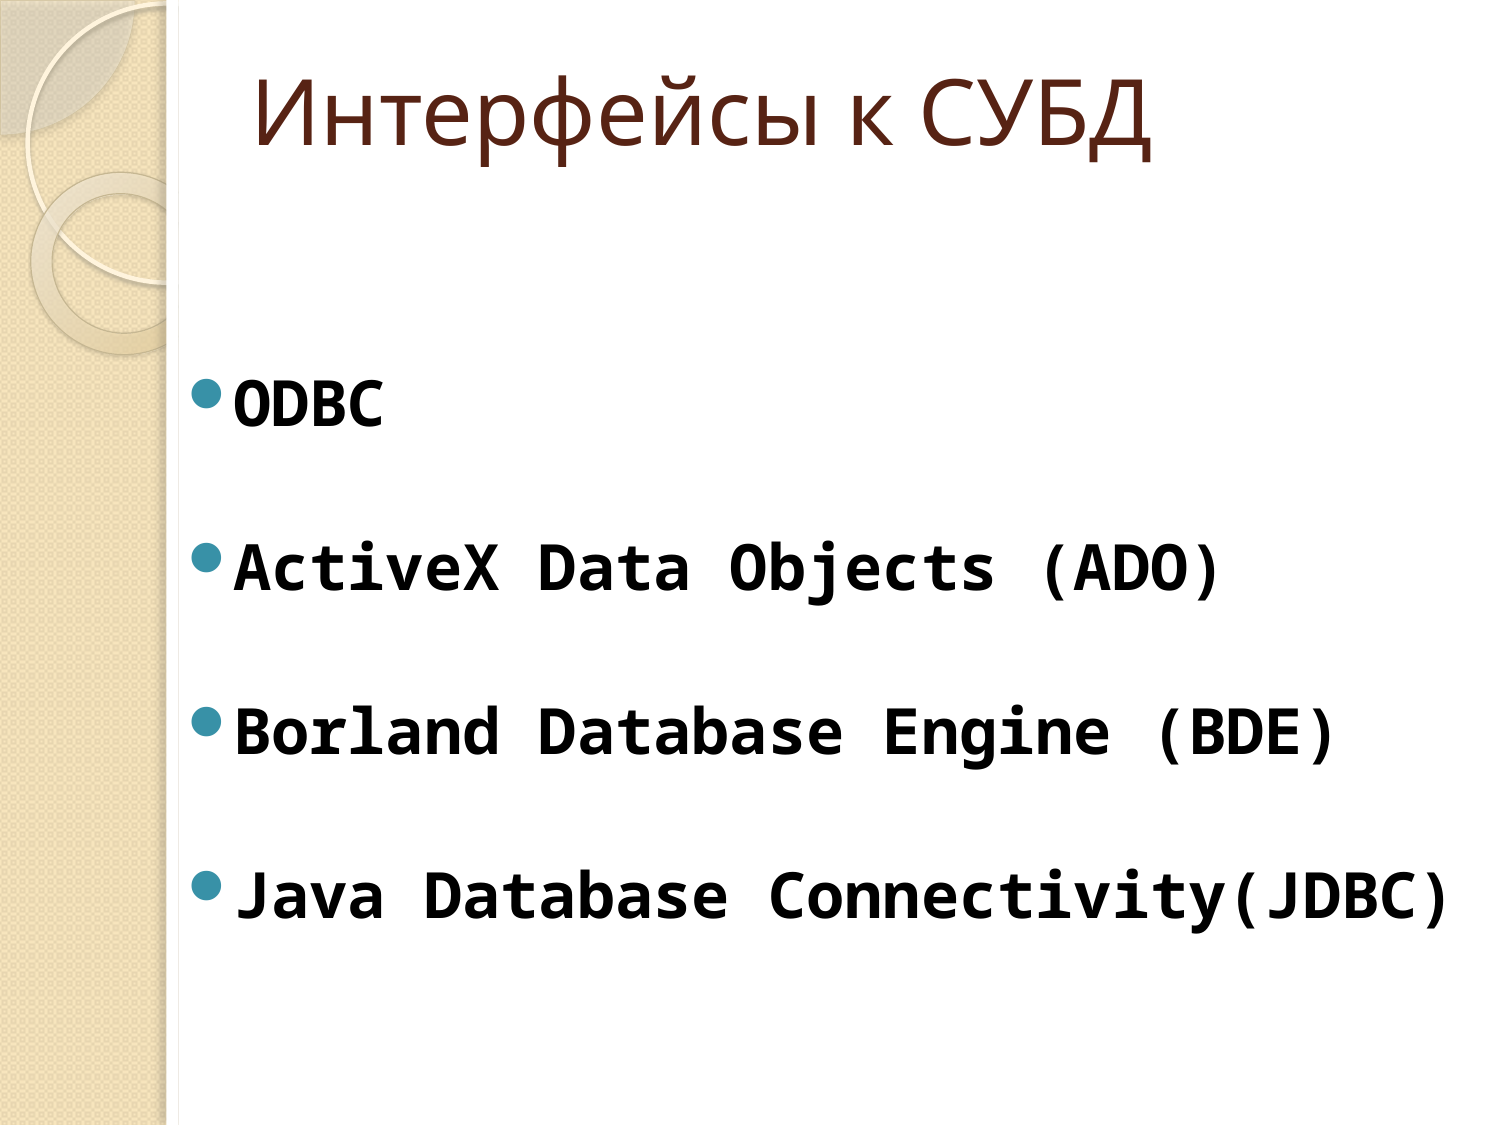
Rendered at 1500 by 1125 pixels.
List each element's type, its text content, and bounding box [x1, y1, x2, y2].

title Интерфейсы к СУБД [235, 45, 1466, 173]
list ODBC ActiveX Data Objects (ADO) Borland Database Engine (BDE) Java Database Connectivity(JDBC) [159, 278, 1500, 1025]
